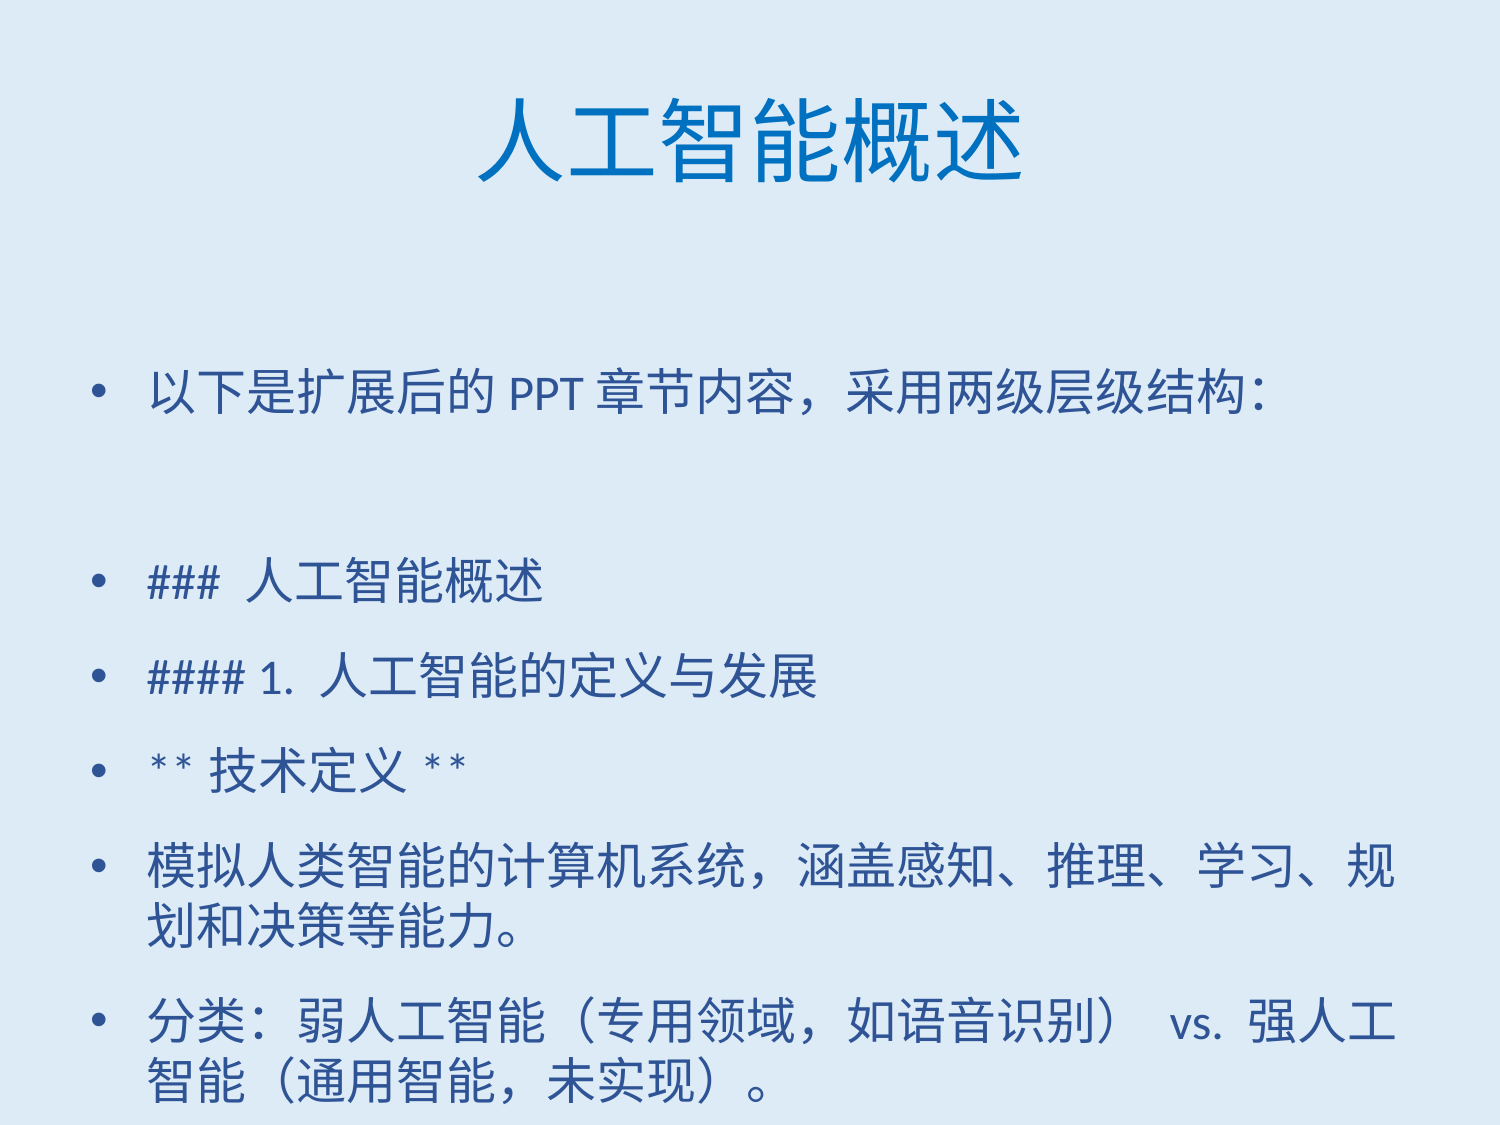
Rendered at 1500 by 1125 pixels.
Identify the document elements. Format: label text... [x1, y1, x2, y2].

list 以下是扩展后的PPT章节内容，采用两级层级结构： ### 人工智能概述 #### 1. 人工智能的定义与发展 **技术定义** 模拟人类智能的计算机系统，涵盖感知、推理、学习、规划和决策等能力。 分类：弱人工智能（专用领域，如语音识别） vs. 强人工智能（通用智能，未实现）。 **发展历程** 1950年代：图灵测试和早期逻辑推理模型。 2000年后：大数据与算力飞跃推动深度学习的崛起。 #### 2. 核心技术：机器学习与深度学习 **机器学习（ML）** 核心机制：从数据中自动提取规律并预测，包括监督学习、无监督学习和强化学习。 应用案例：垃圾邮件过滤（监督学习）、用户聚类分析（无监督学习）。 **深度学习（DL）** 技术特征：基于神经网络的层次化特征学习，擅长处理图像、语音等高维数据。 典型框架：卷积神经网络（CNN）用于图像识别，Transformer用于自然语言处理。 #### 3. 人工智能在医疗领域的潜力 **诊断辅助** 医学影像分析：AI检测CT扫描中的肿瘤（如Google DeepMind的乳腺癌诊断系统）。 病理切片自动化：减少人工误诊率。 **药物研发** 加速化合物筛选：AI预测药物分子活性（如AlphaFold的蛋白质结构预测）。 临床试验优化：通过患者数据分析匹配最佳试验方案。 **个性化医疗** 基因组学分析：定制癌症治疗方案。 可穿戴设备：实时监测慢性病患者的健康数据。 #### 4. 挑战与伦理考量（扩展建议） **数据隐私** 医疗数据匿名化与合规性（如GDPR）。 **算法偏见** 训练数据代表性不足可能导致诊断偏差。 ### 输出说明 . 每个子项均包含具体技术或实例，避免泛泛而谈。 . 层级清晰，适合直接转化为PPT的标题与内容页。 . 可根据需求进一步扩展“挑战与伦理”部分。 [75, 262, 1425, 1005]
title 人工智能概述 [75, 45, 1425, 233]
